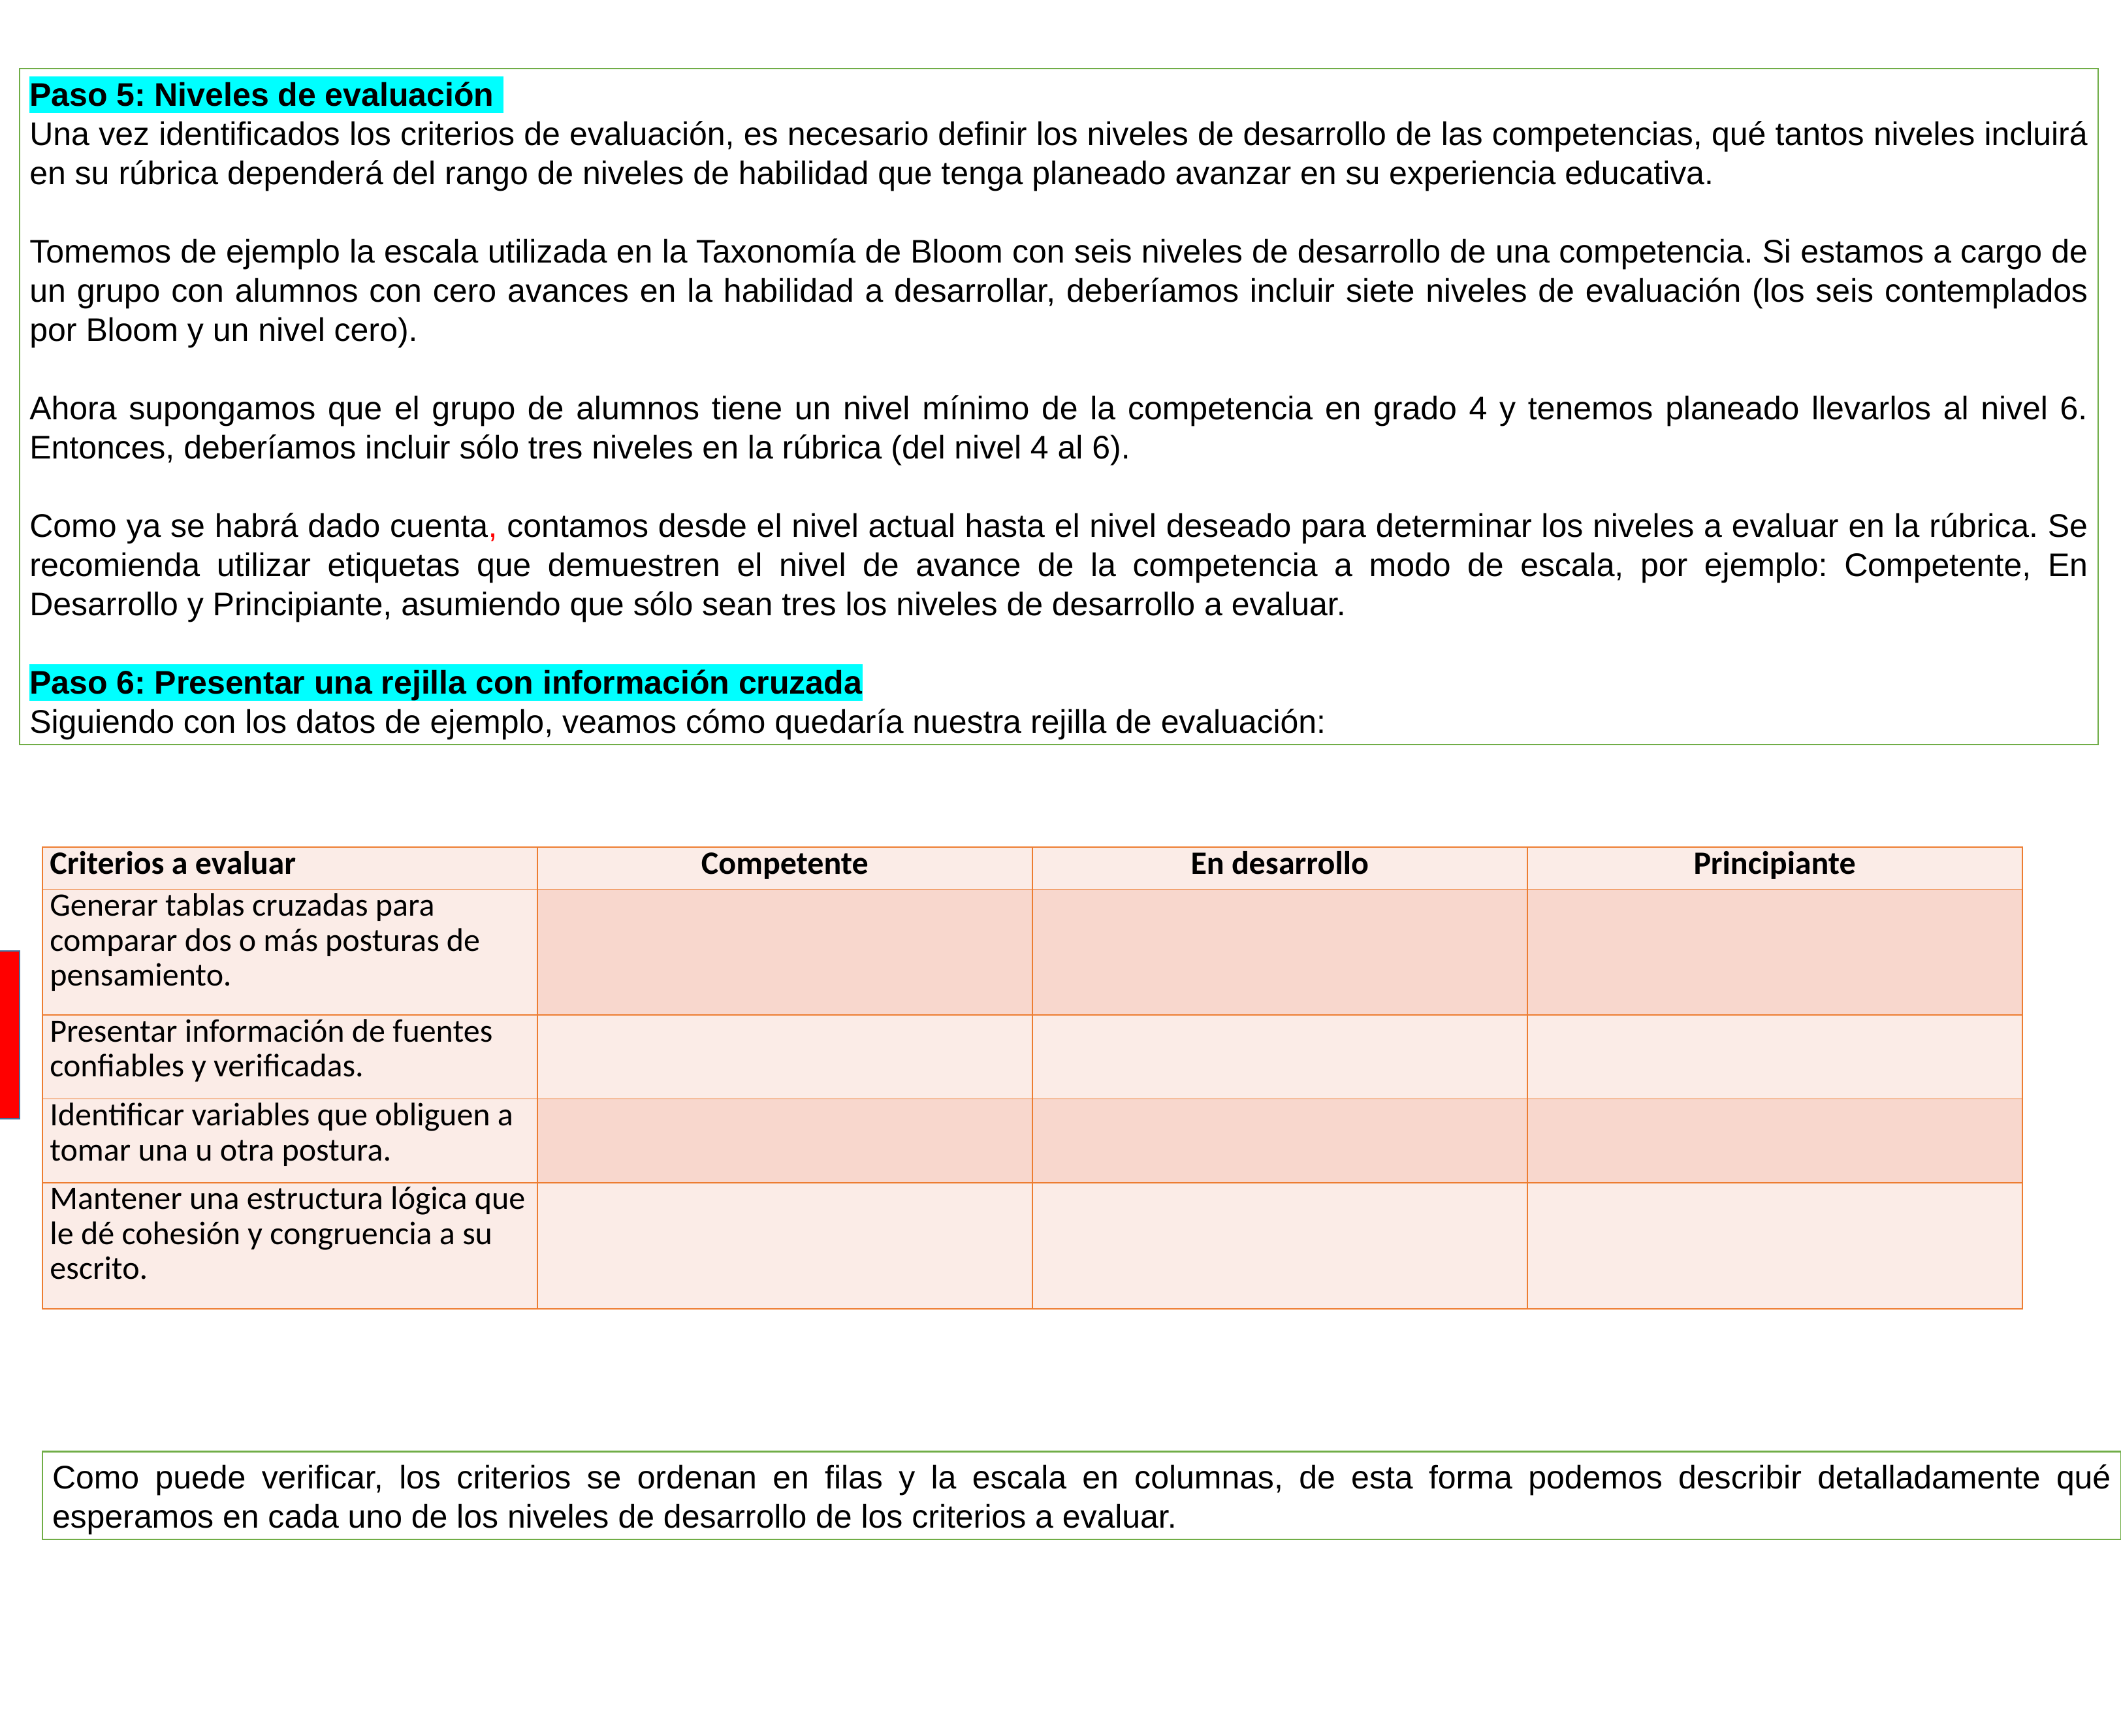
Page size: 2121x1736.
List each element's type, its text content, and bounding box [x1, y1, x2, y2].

table_cell Mantener una estructura lógica que le dé cohesión y congruencia a su escrito. [43, 1183, 537, 1308]
table_cell [1033, 890, 1527, 1014]
text_box Como puede verificar, los criterios se ordenan en filas y la escala en columnas, de esta forma podemos describir detalladamente qué esperamos en cada uno de los niveles de desarrollo de los criterios a evaluar. [42, 1451, 2121, 1540]
table_cell [538, 1183, 1032, 1308]
table_cell [538, 1016, 1032, 1099]
table_header En desarrollo [1033, 848, 1527, 889]
table_cell [538, 890, 1032, 1014]
table_cell [1528, 1016, 2022, 1099]
table_cell Generar tablas cruzadas para comparar dos o más posturas de pensamiento. [43, 890, 537, 1014]
table_cell Presentar información de fuentes confiables y verificadas. [43, 1016, 537, 1099]
table_header Criterios a evaluar [43, 848, 537, 889]
table_cell [1033, 1183, 1527, 1308]
table_cell [538, 1099, 1032, 1182]
table_cell [1528, 1099, 2022, 1182]
table_header Principiante [1528, 848, 2022, 889]
table_cell [1033, 1099, 1527, 1182]
table_cell [1033, 1016, 1527, 1099]
table_cell [1528, 1183, 2022, 1308]
table_cell [1528, 890, 2022, 1014]
text_box Paso 5: Niveles de evaluación Una vez identificados los criterios de evaluación, es necesario definir los niveles de desarrollo de las competencias, qué tantos niveles incluirá en su rúbrica dependerá del rango de niveles de habilidad que tenga planeado avanzar en su experiencia educativa. Tomemos de ejemplo la escala utilizada en la Taxonomía de Bloom con seis niveles de desarrollo de una competencia. Si estamos a cargo de un grupo con alumnos con cero avances en la habilidad a desarrollar, deberíamos incluir siete niveles de evaluación (los seis contemplados por Bloom y un nivel cero). Ahora supongamos que el grupo de alumnos tiene un nivel mínimo de la competencia en grado 4 y tenemos planeado llevarlos al nivel 6. Entonces, deberíamos incluir sólo tres niveles en la rúbrica (del nivel 4 al 6). Como ya se habrá dado cuenta, contamos desde el nivel actual hasta el nivel deseado para determinar los niveles a evaluar en la rúbrica. Se recomienda utilizar etiquetas que demuestren el nivel de avance de la competencia a modo de escala, por ejemplo: Competente, En Desarrollo y Principiante, asumiendo que sólo sean tres los niveles de desarrollo a evaluar. Paso 6: Presentar una rejilla con información cruzada Siguiendo con los datos de ejemplo, veamos cómo quedaría nuestra rejilla de evaluación: [19, 68, 2099, 745]
text_box Dar formato. [0, 950, 20, 1119]
table_cell Identificar variables que obliguen a tomar una u otra postura. [43, 1099, 537, 1182]
table_header Competente [538, 848, 1032, 889]
